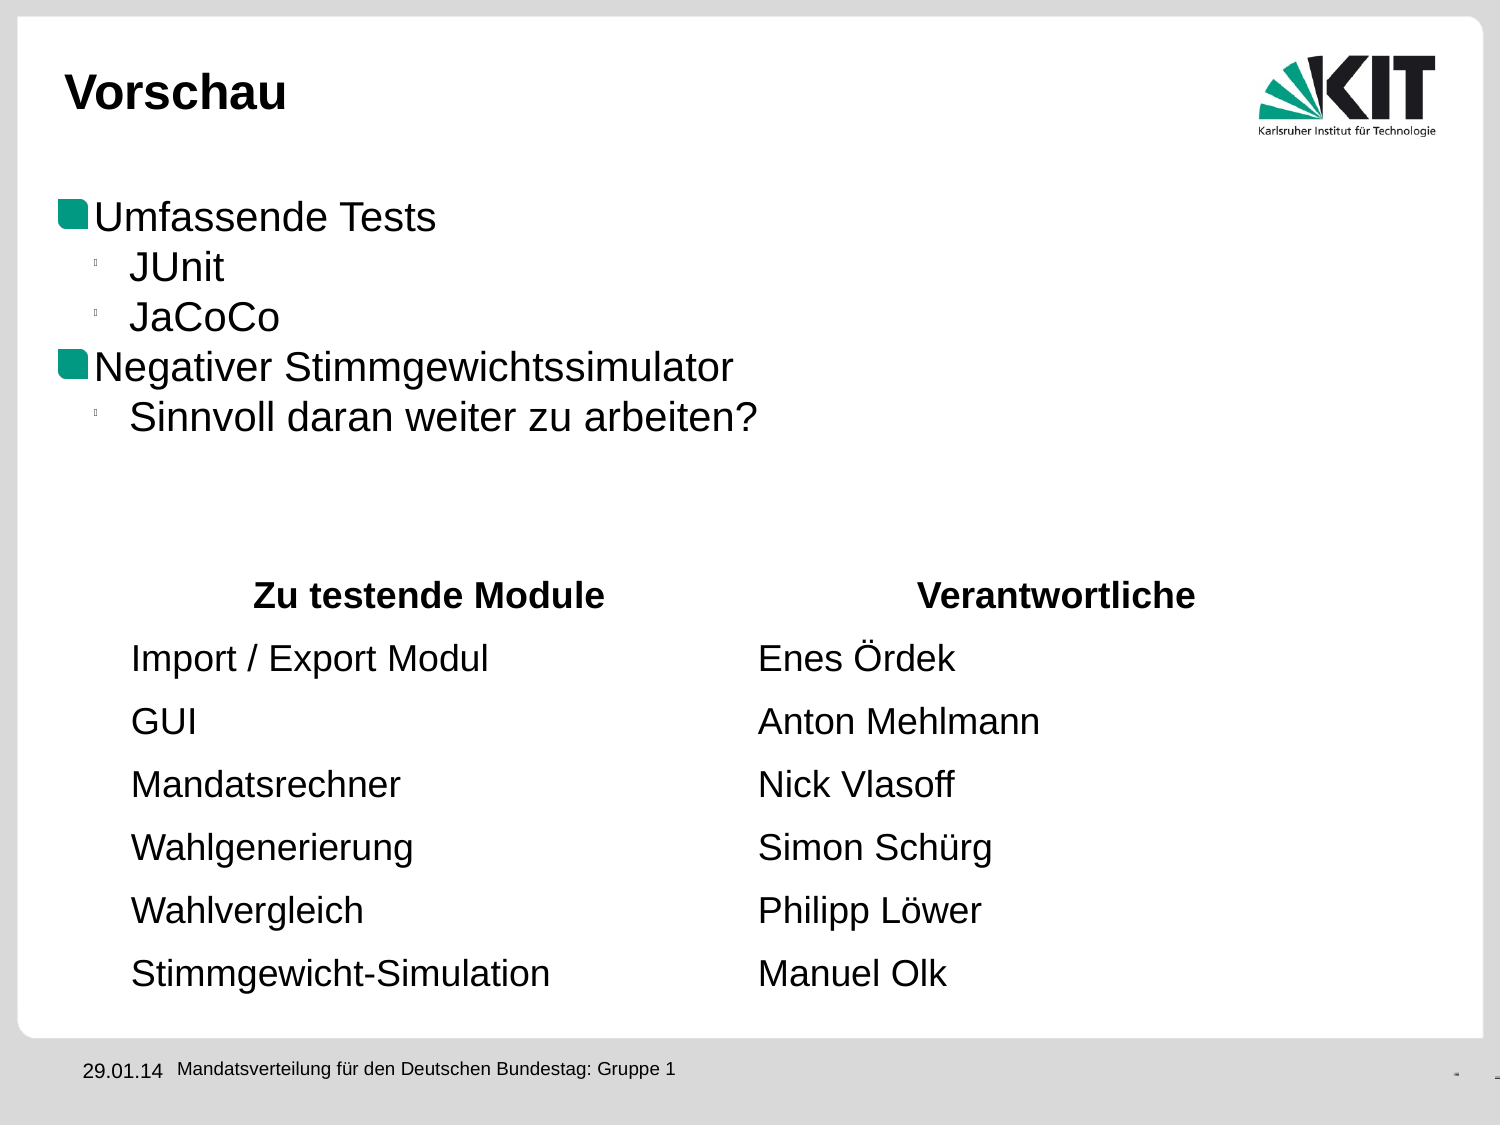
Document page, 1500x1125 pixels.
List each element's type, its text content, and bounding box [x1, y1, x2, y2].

table_header Verantwortliche [743, 567, 1370, 630]
table_cell Import / Export Modul [116, 630, 743, 693]
table_cell Philipp Löwer [743, 882, 1370, 945]
table_cell Wahlvergleich [116, 882, 743, 945]
table_cell GUI [116, 693, 743, 756]
text_box Umfassende Tests JUnit JaCoCo Negativer Stimmgewichtssimulator Sinnvoll daran weiter zu arbeiten? [58, 189, 1429, 1016]
table_cell Wahlgenerierung [116, 819, 743, 882]
table_cell Anton Mehlmann [743, 693, 1370, 756]
table_cell Stimmgewicht-Simulation [116, 945, 743, 1008]
text_box Mandatsverteilung für den Deutschen Bundestag: Gruppe 1 [177, 1057, 862, 1116]
table_cell Enes Ördek [743, 630, 1370, 693]
picture [0, 0, 1500, 1125]
table_cell Mandatsrechner [116, 756, 743, 819]
table_cell Simon Schürg [743, 819, 1370, 882]
table_cell Manuel Olk [743, 945, 1370, 1008]
table_cell Nick Vlasoff [743, 756, 1370, 819]
table_header Zu testende Module [116, 567, 743, 630]
text_box Vorschau [64, 87, 1198, 180]
